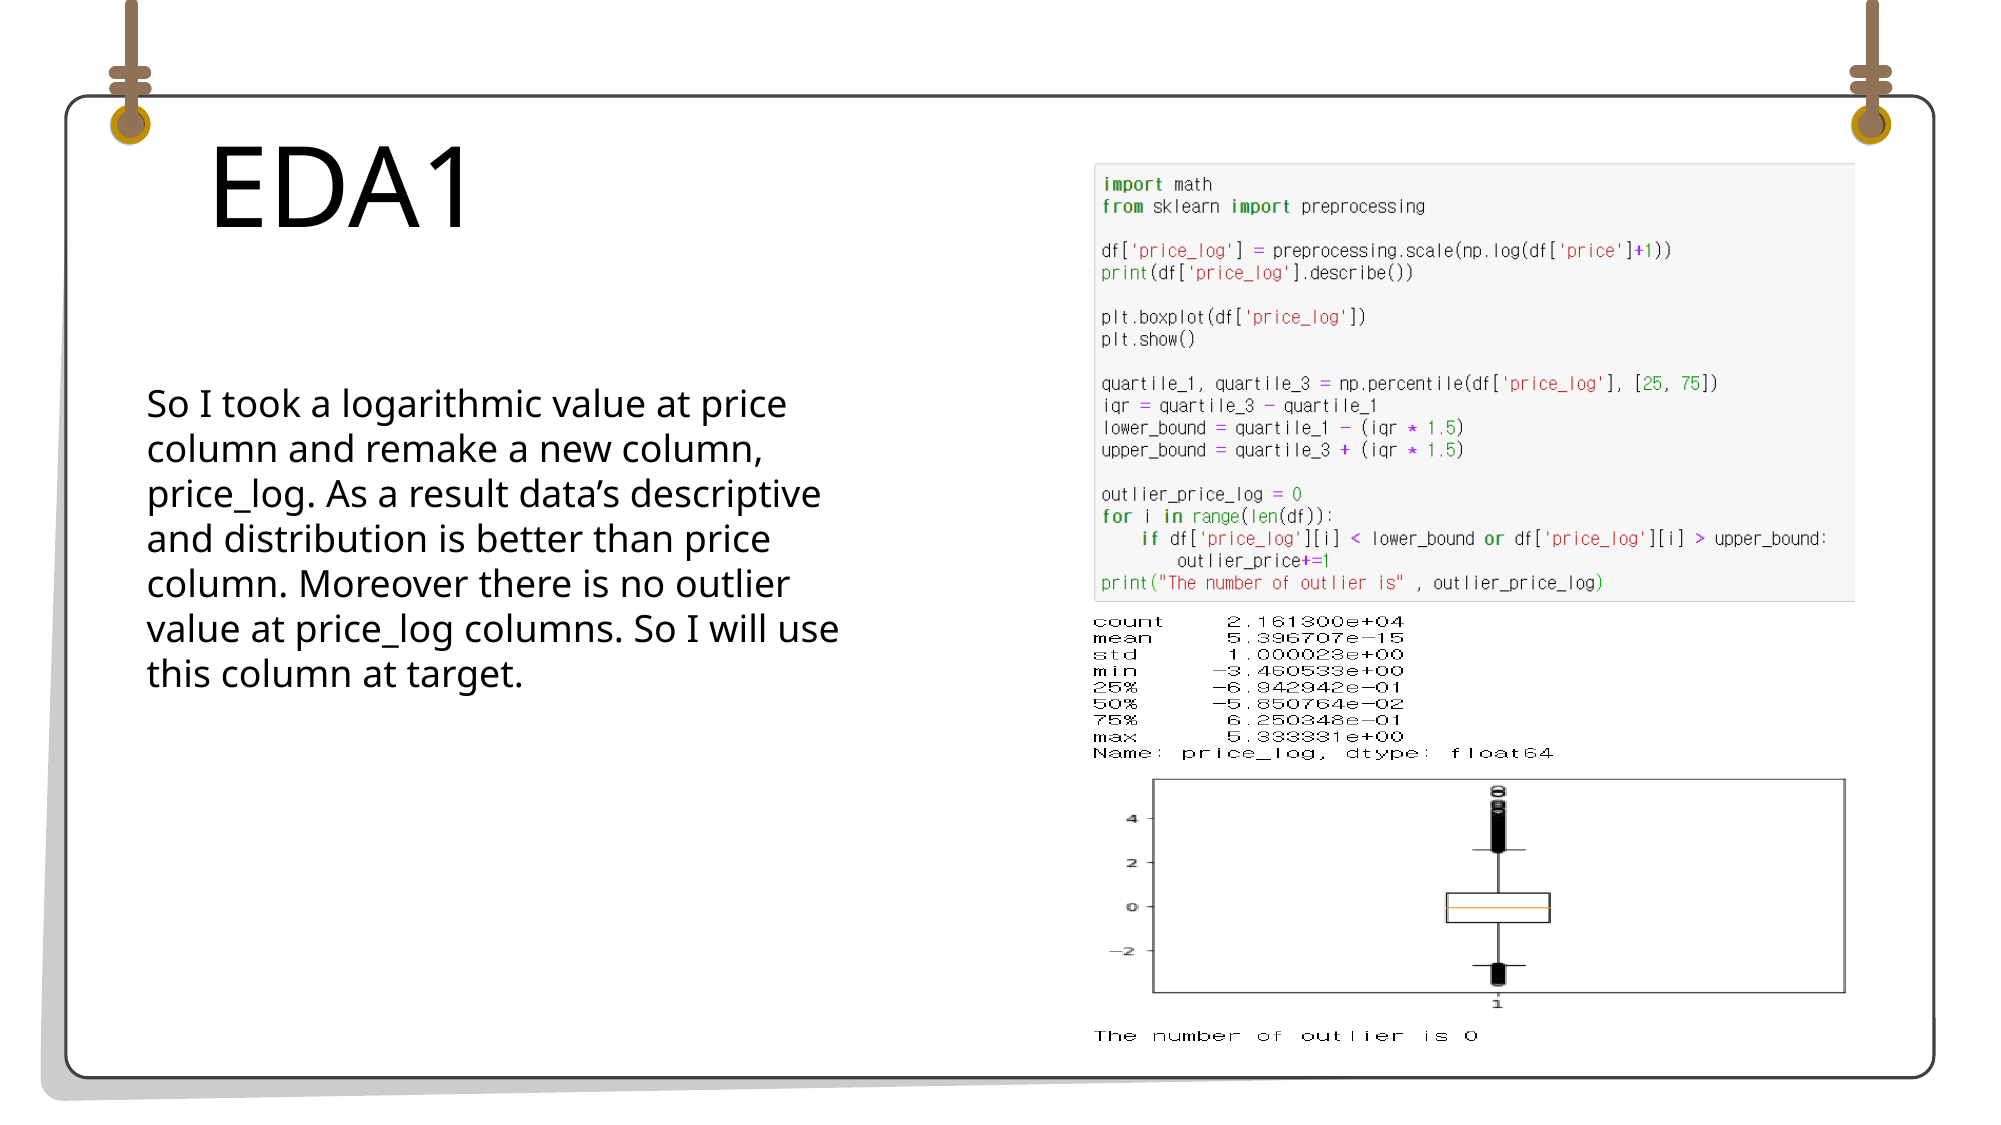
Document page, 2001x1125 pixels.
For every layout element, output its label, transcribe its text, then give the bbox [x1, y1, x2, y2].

picture [1090, 158, 1855, 602]
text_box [115, 4, 146, 123]
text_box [1855, 4, 1886, 123]
text_box [64, 94, 1935, 1079]
text_box So I took a logarithmic value at price column and remake a new column, price_log. As a result data’s descriptive and distribution is better than price column. Moreover there is no outlier value at price_log columns. So I will use this column at target. [131, 373, 909, 703]
picture [1090, 609, 1855, 1053]
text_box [1854, 107, 1889, 141]
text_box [114, 107, 148, 141]
text_box [39, 237, 1415, 1102]
text_box EDA1 [191, 107, 500, 258]
